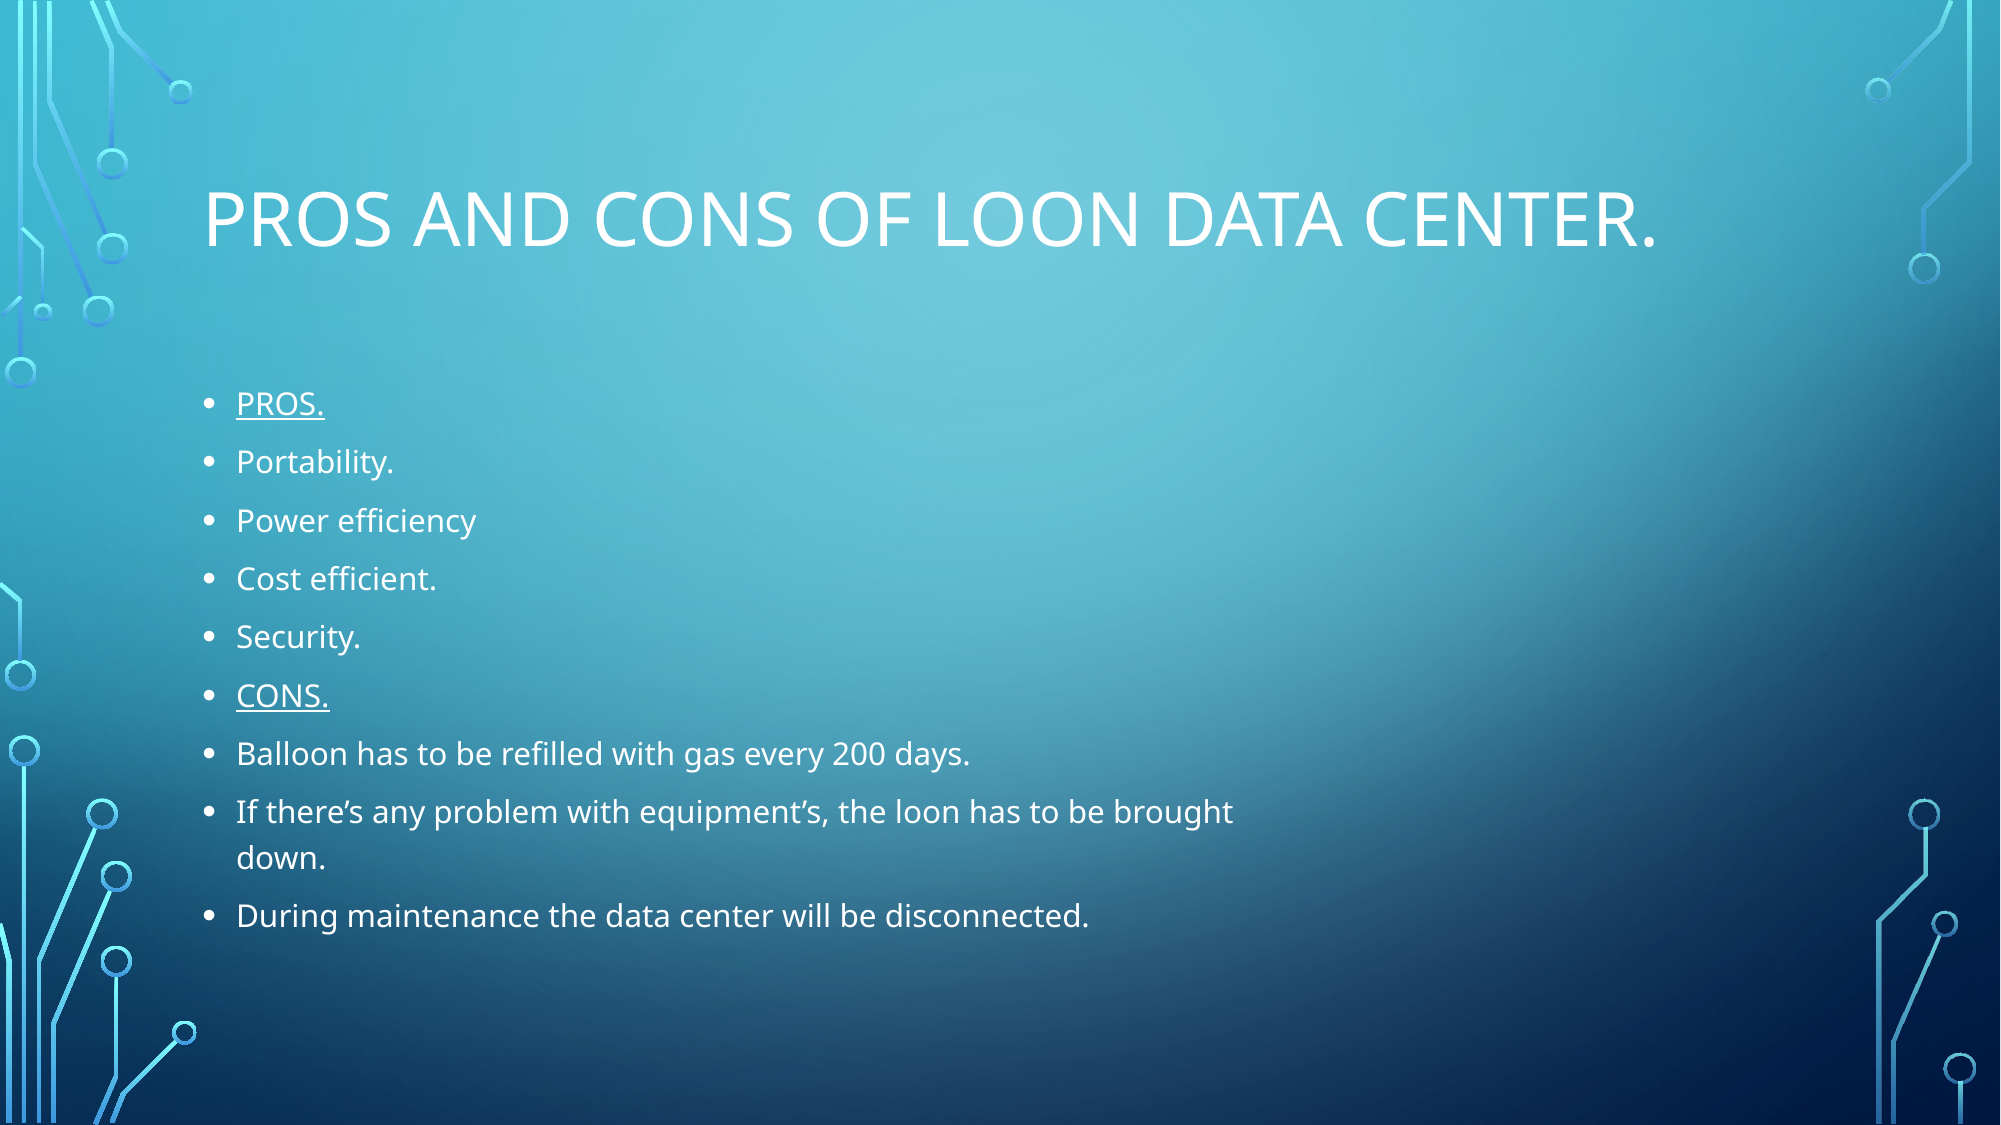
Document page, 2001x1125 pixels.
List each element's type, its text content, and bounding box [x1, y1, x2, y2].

title Pros and cons of loon data center. [187, 101, 1813, 344]
list PROS. Portability. Power efficiency Cost efficient. Security. CONS. Balloon has to be refilled with gas every 200 days. If there’s any problem with equipment’s, the loon has to be brought down. During maintenance the data center will be disconnected. [187, 369, 1325, 950]
